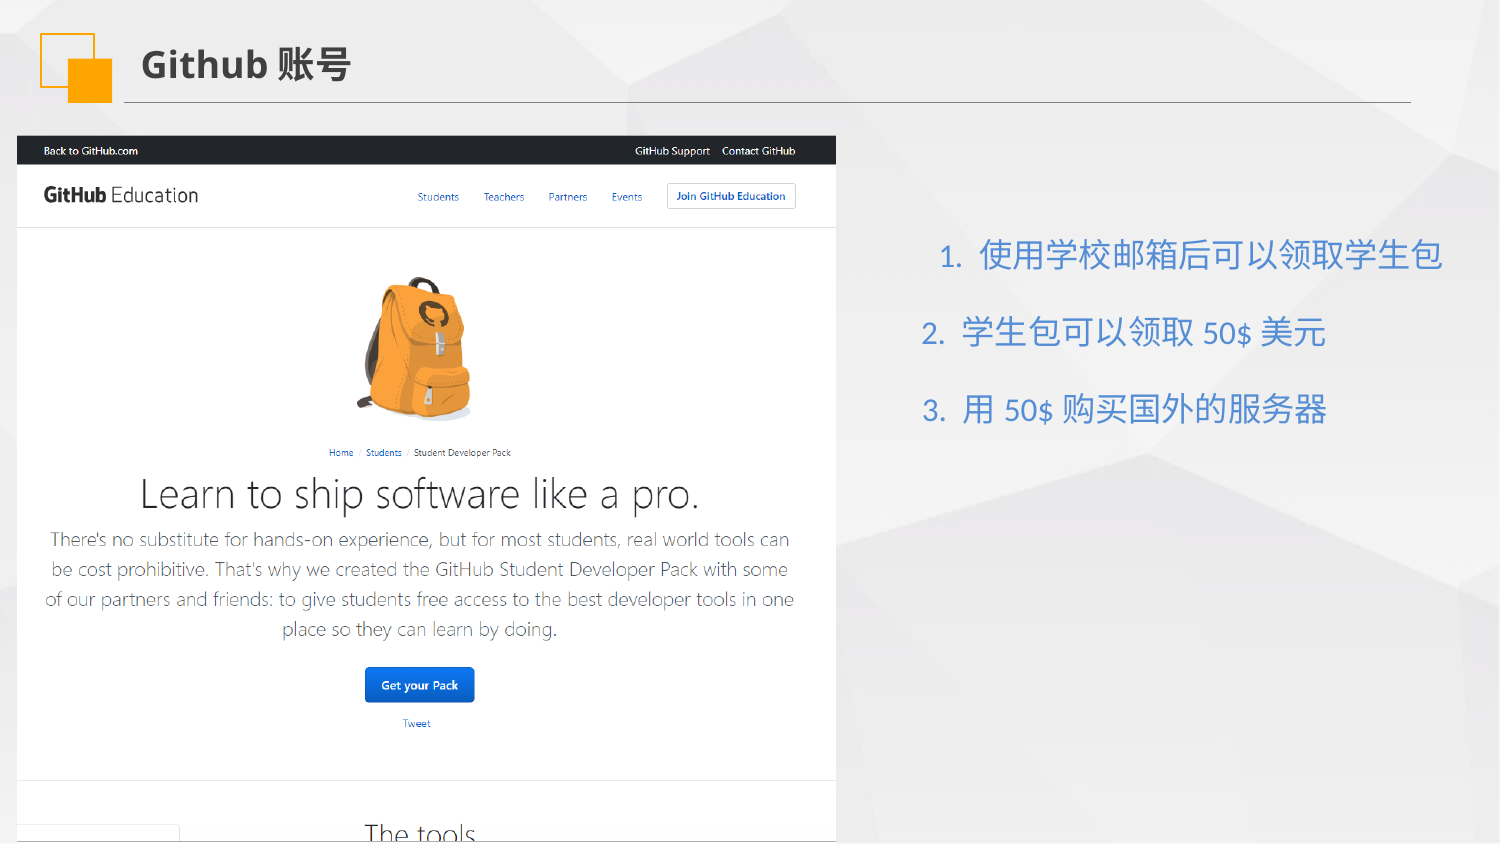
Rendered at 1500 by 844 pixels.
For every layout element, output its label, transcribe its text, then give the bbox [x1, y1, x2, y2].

text_box Github账号 [140, 32, 774, 95]
text_box 2. 学生包可以领取50$美元 [906, 303, 1342, 359]
text_box 1. 使用学校邮箱后可以领取学生包 [923, 226, 1460, 282]
text_box 3. 用50$购买国外的服务器 [907, 380, 1343, 436]
picture [0, 0, 1500, 844]
